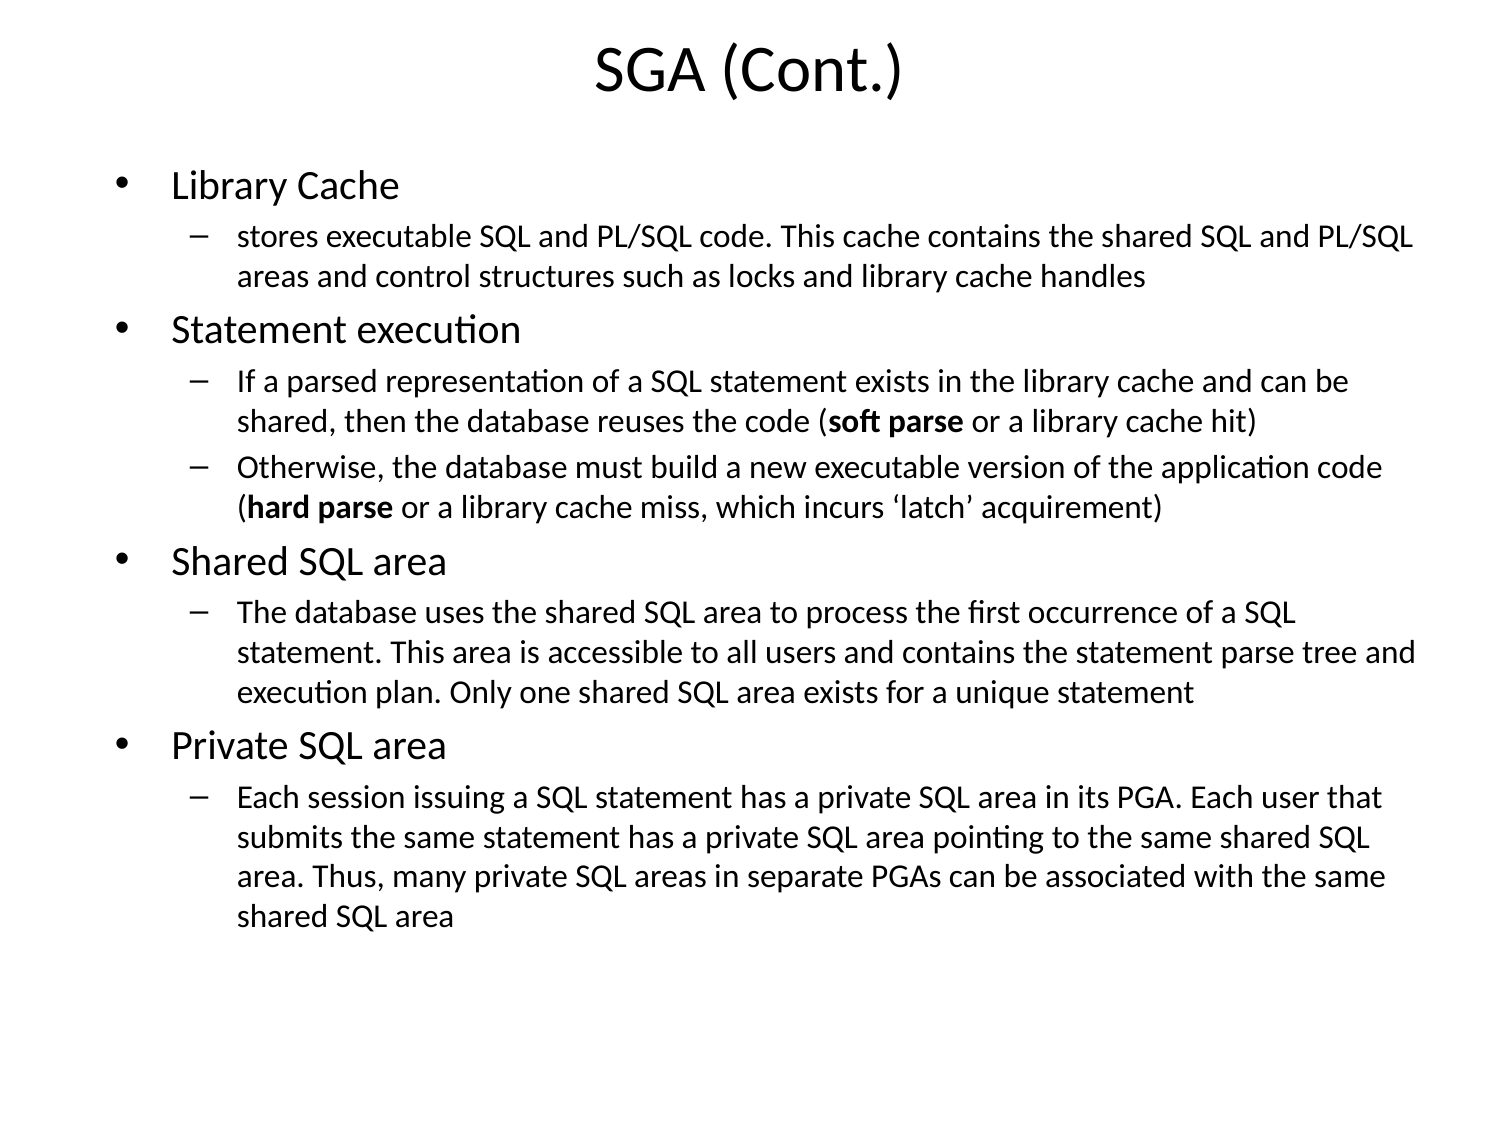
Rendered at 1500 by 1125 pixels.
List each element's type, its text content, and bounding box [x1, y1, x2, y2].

list Library Cache stores executable SQL and PL/SQL code. This cache contains the shared SQL and PL/SQL areas and control structures such as locks and library cache handles Statement execution If a parsed representation of a SQL statement exists in the library cache and can be shared, then the database reuses the code (soft parse or a library cache hit) Otherwise, the database must build a new executable version of the application code (hard parse or a library cache miss, which incurs ‘latch’ acquirement) Shared SQL area The database uses the shared SQL area to process the first occurrence of a SQL statement. This area is accessible to all users and contains the statement parse tree and execution plan. Only one shared SQL area exists for a unique statement Private SQL area Each session issuing a SQL statement has a private SQL area in its PGA. Each user that submits the same statement has a private SQL area pointing to the same shared SQL area. Thus, many private SQL areas in separate PGAs can be associated with the same shared SQL area [99, 149, 1450, 1063]
title SGA (Cont.) [75, 0, 1425, 130]
